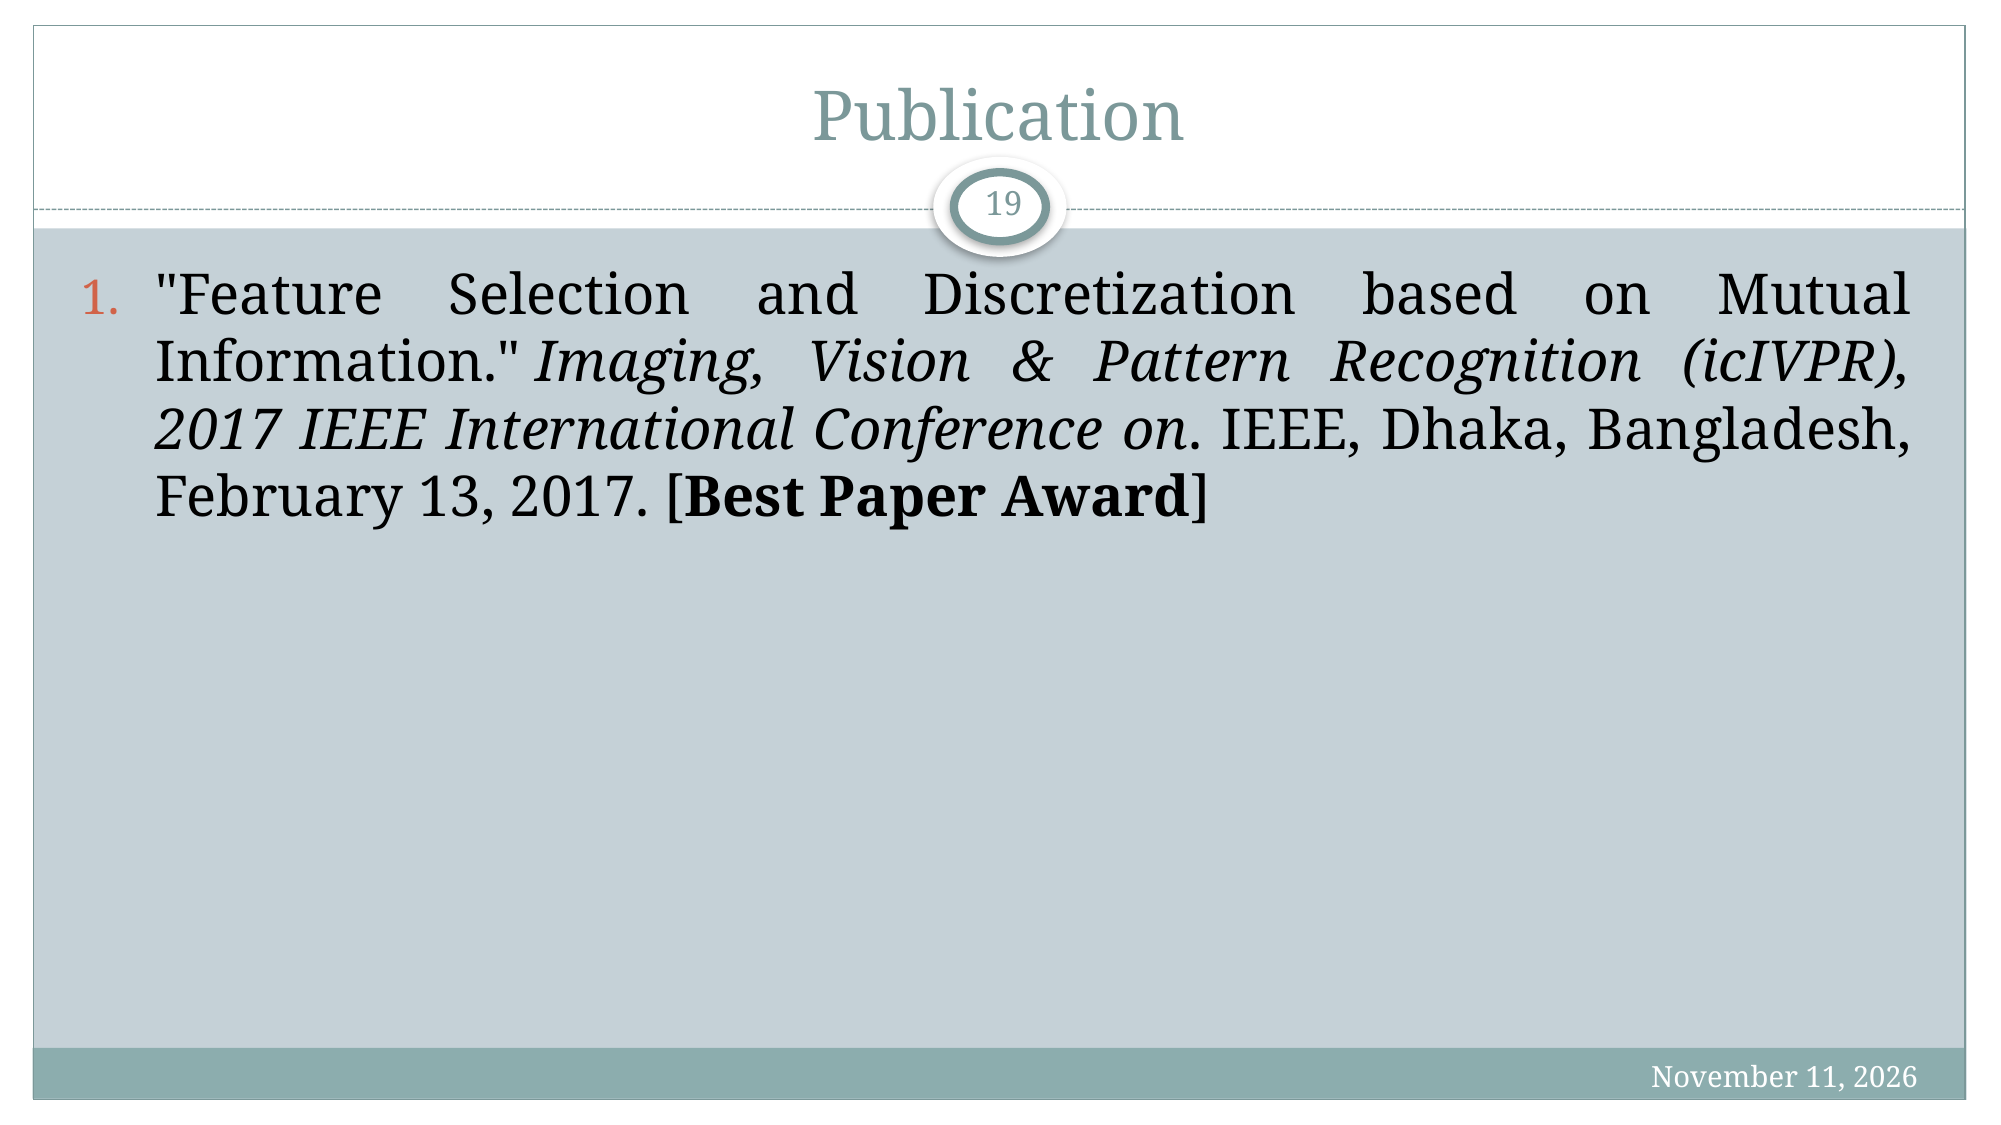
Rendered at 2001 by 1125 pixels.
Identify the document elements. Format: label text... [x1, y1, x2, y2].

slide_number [1266, 1050, 1933, 1111]
list "Feature Selection and Discretization based on Mutual Information." Imaging, Vision & Pattern Recognition (icIVPR), 2017 IEEE International Conference on. IEEE, Dhaka, Bangladesh, February 13, 2017. [Best Paper Award] [66, 250, 1926, 1001]
title Publication [66, 37, 1933, 162]
slide_number 19 [953, 168, 1054, 241]
